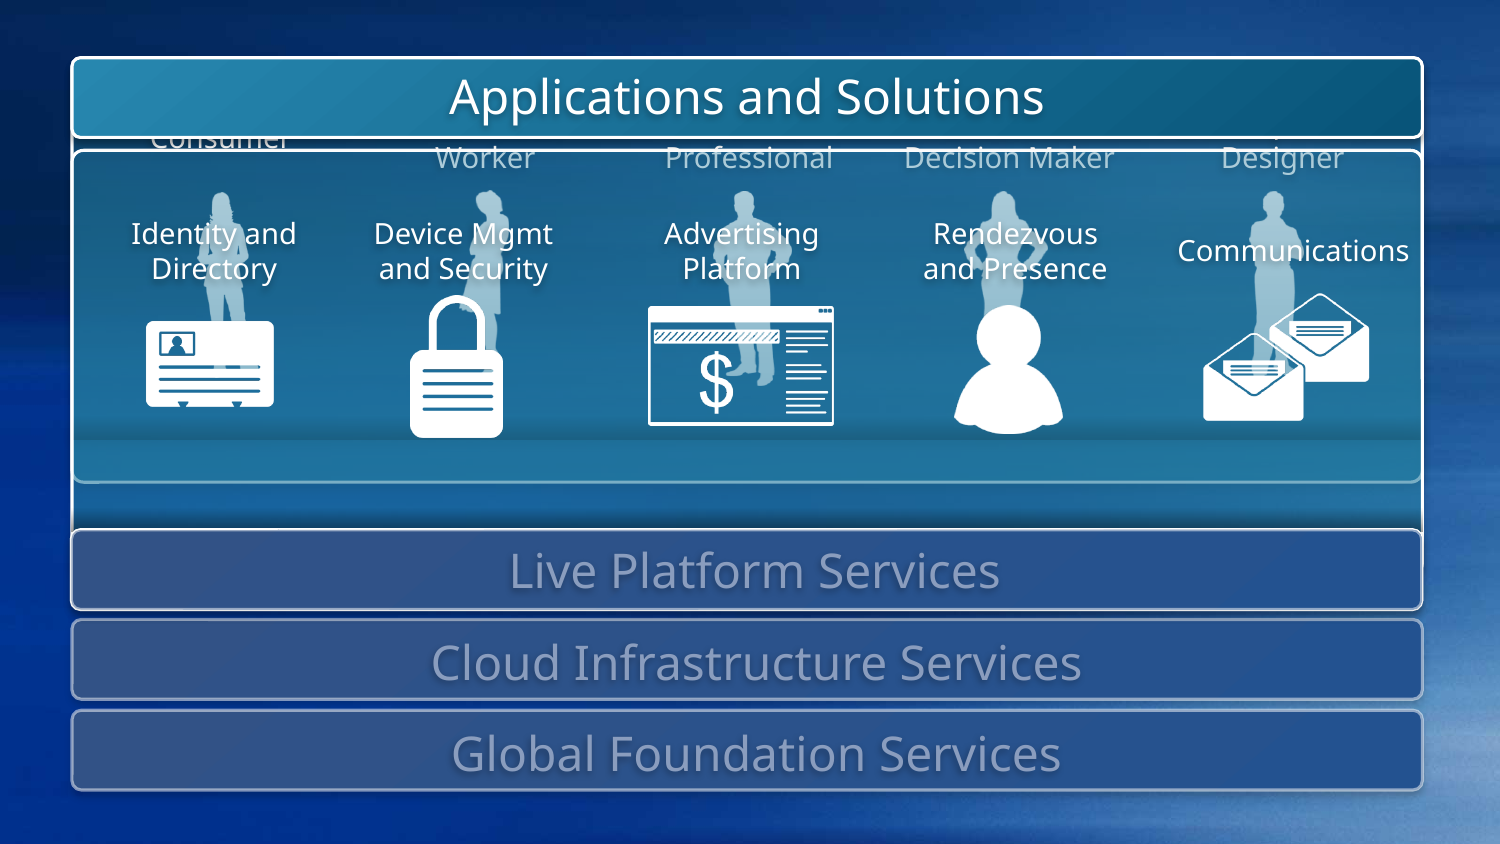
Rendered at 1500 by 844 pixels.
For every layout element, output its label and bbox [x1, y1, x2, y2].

text_box [914, 207, 1117, 435]
text_box [361, 207, 566, 438]
text_box [1169, 224, 1418, 421]
picture [0, 0, 1500, 844]
text_box [71, 709, 1423, 791]
text_box [648, 207, 834, 429]
text_box [71, 620, 1423, 700]
text_box [71, 57, 1423, 138]
text_box [71, 150, 1423, 530]
text_box [121, 207, 308, 407]
text_box [71, 529, 1422, 610]
